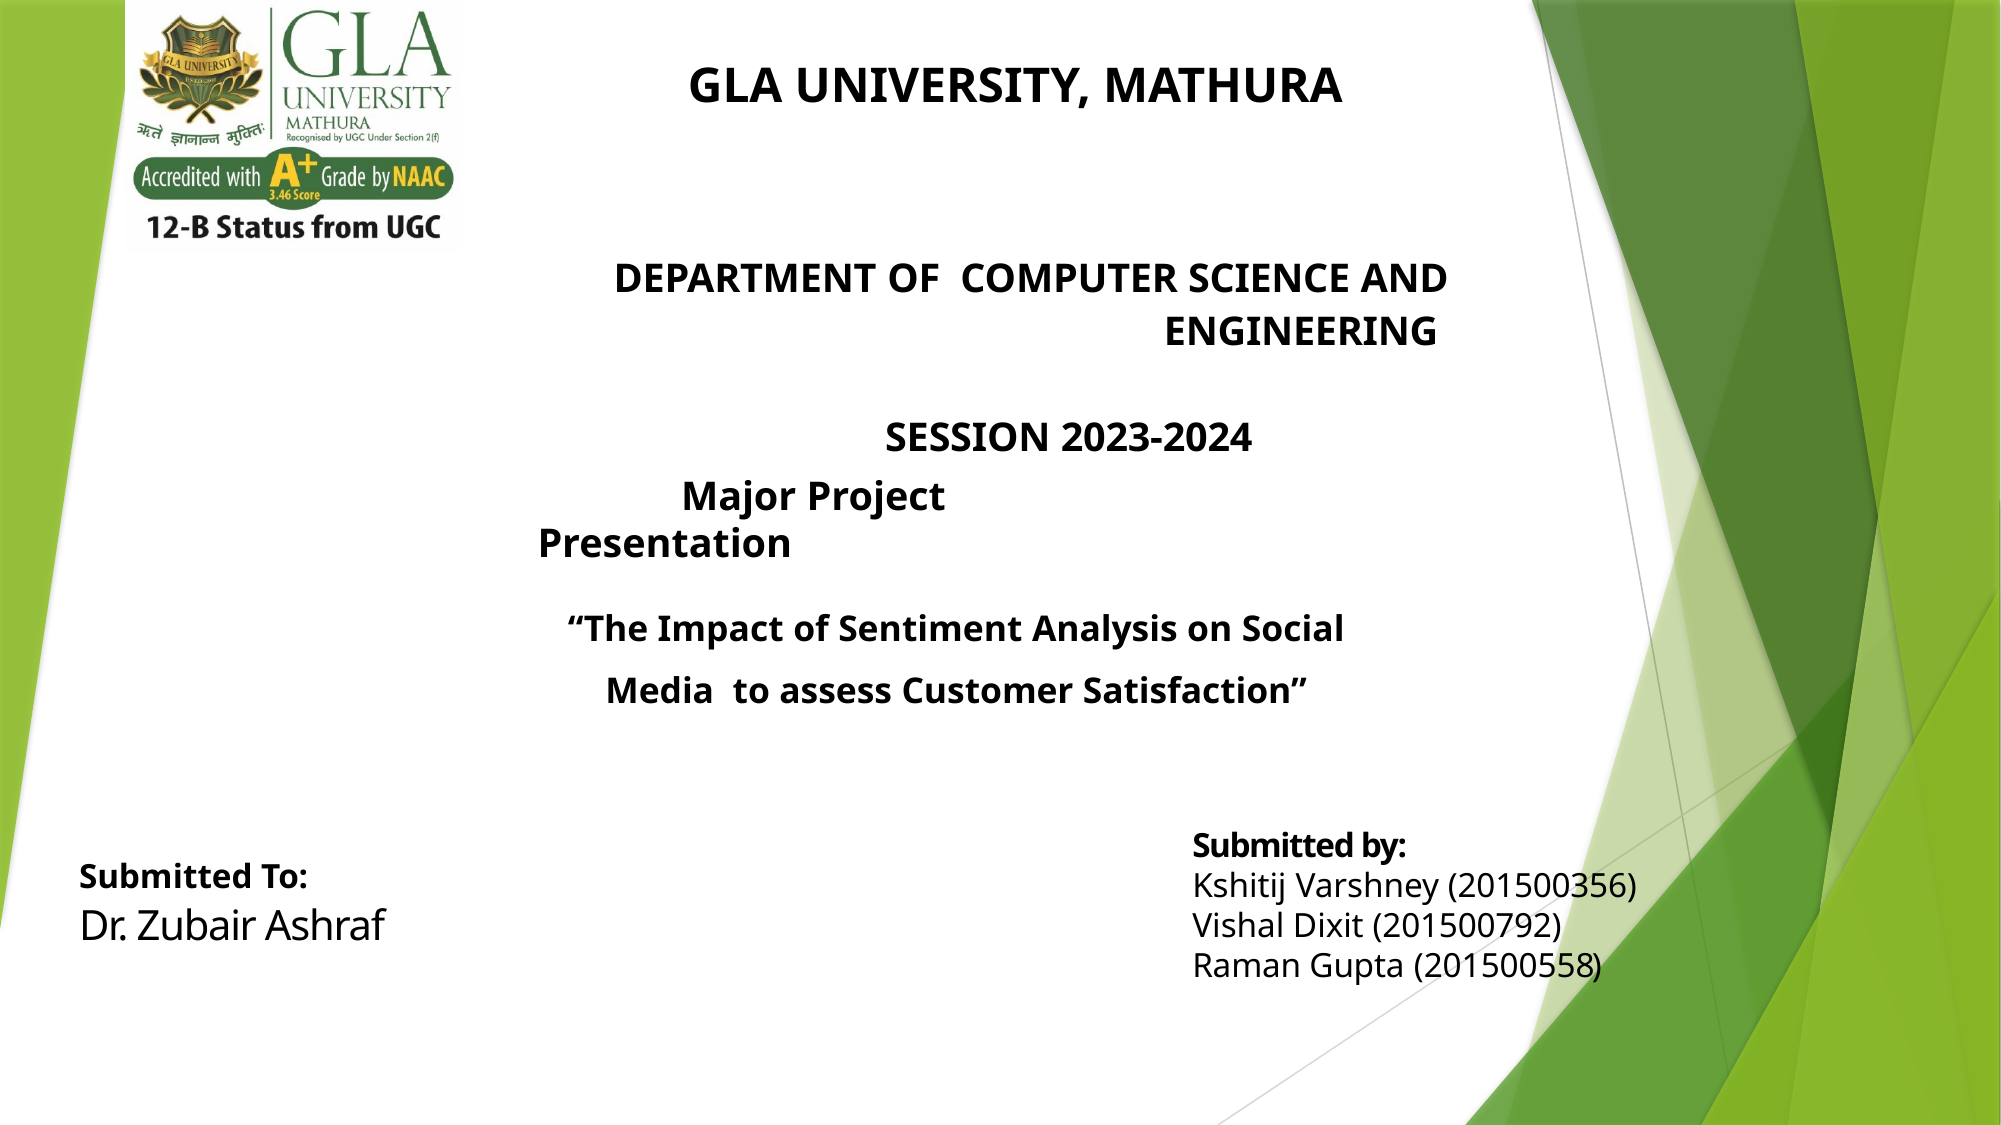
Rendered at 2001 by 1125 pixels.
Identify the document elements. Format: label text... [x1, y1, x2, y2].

text_box Submitted To: Dr. Zubair Ashraf [75, 850, 557, 949]
text_box “The Impact of Sentiment Analysis on Social Media to assess Customer Satisfaction” [541, 584, 1370, 711]
picture [124, 0, 462, 253]
text_box GLA UNIVERSITY, MATHURA DEPARTMENT OF COMPUTER SCIENCE AND ENGINEERING SESSION 2023-2024 [461, 48, 1537, 460]
text_box Submitted by: Kshitij Varshney (201500356) Vishal Dixit (201500792) Raman Gupta (201500558 ) [1177, 816, 1866, 1082]
text_box Major Project Presentation [522, 463, 1218, 573]
